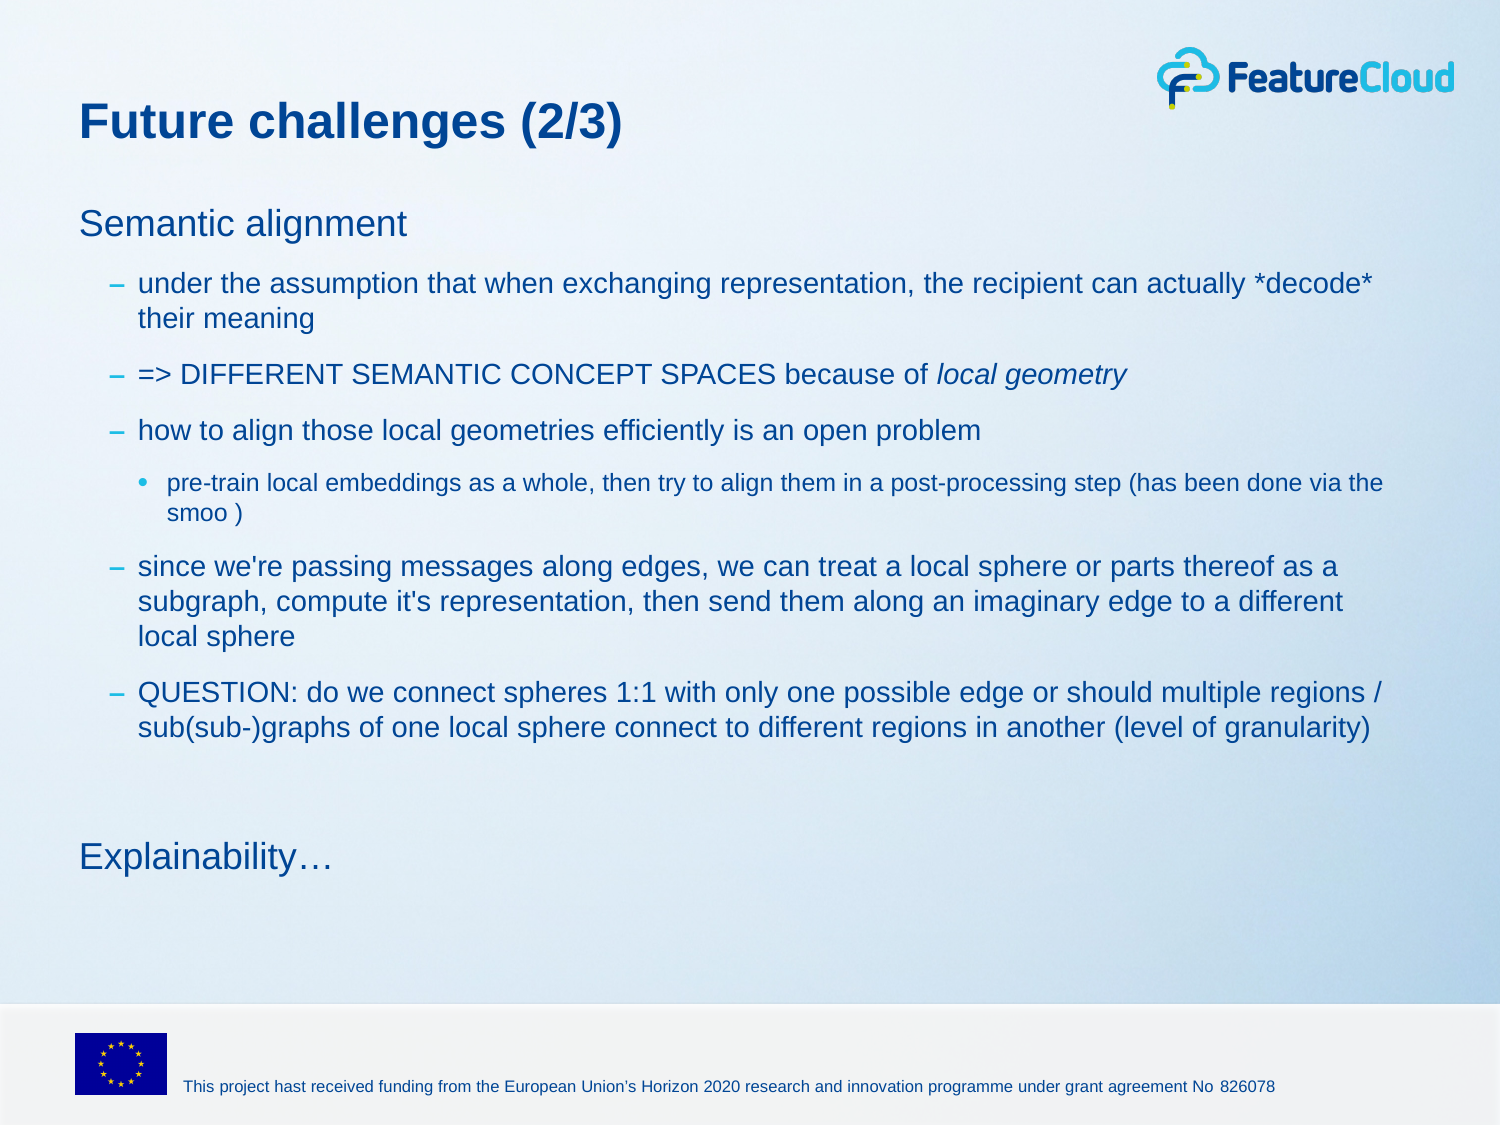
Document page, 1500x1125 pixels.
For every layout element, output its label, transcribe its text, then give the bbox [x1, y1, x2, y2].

picture [75, 1033, 167, 1095]
footer This project hast received funding from the European Union’s Horizon 2020 research and innovation programme under grant agreement No 826078 [183, 1037, 1418, 1097]
picture [0, 0, 1500, 1003]
list Semantic alignment under the assumption that when exchanging representation, the recipient can actually *decode* their meaning => DIFFERENT SEMANTIC CONCEPT SPACES because of local geometry how to align those local geometries efficiently is an open problem pre-train local embeddings as a whole, then try to align them in a post-processing step (has been done via the smoo ) since we're passing messages along edges, we can treat a local sphere or parts thereof as a subgraph, compute it's representation, then send them along an imaginary edge to a different local sphere QUESTION: do we connect spheres 1:1 with only one possible edge or should multiple regions / sub(sub-)graphs of one local sphere connect to different regions in another (level of granularity) Explainability… [78, 197, 1408, 945]
title Future challenges (2/3) [78, 88, 1212, 197]
